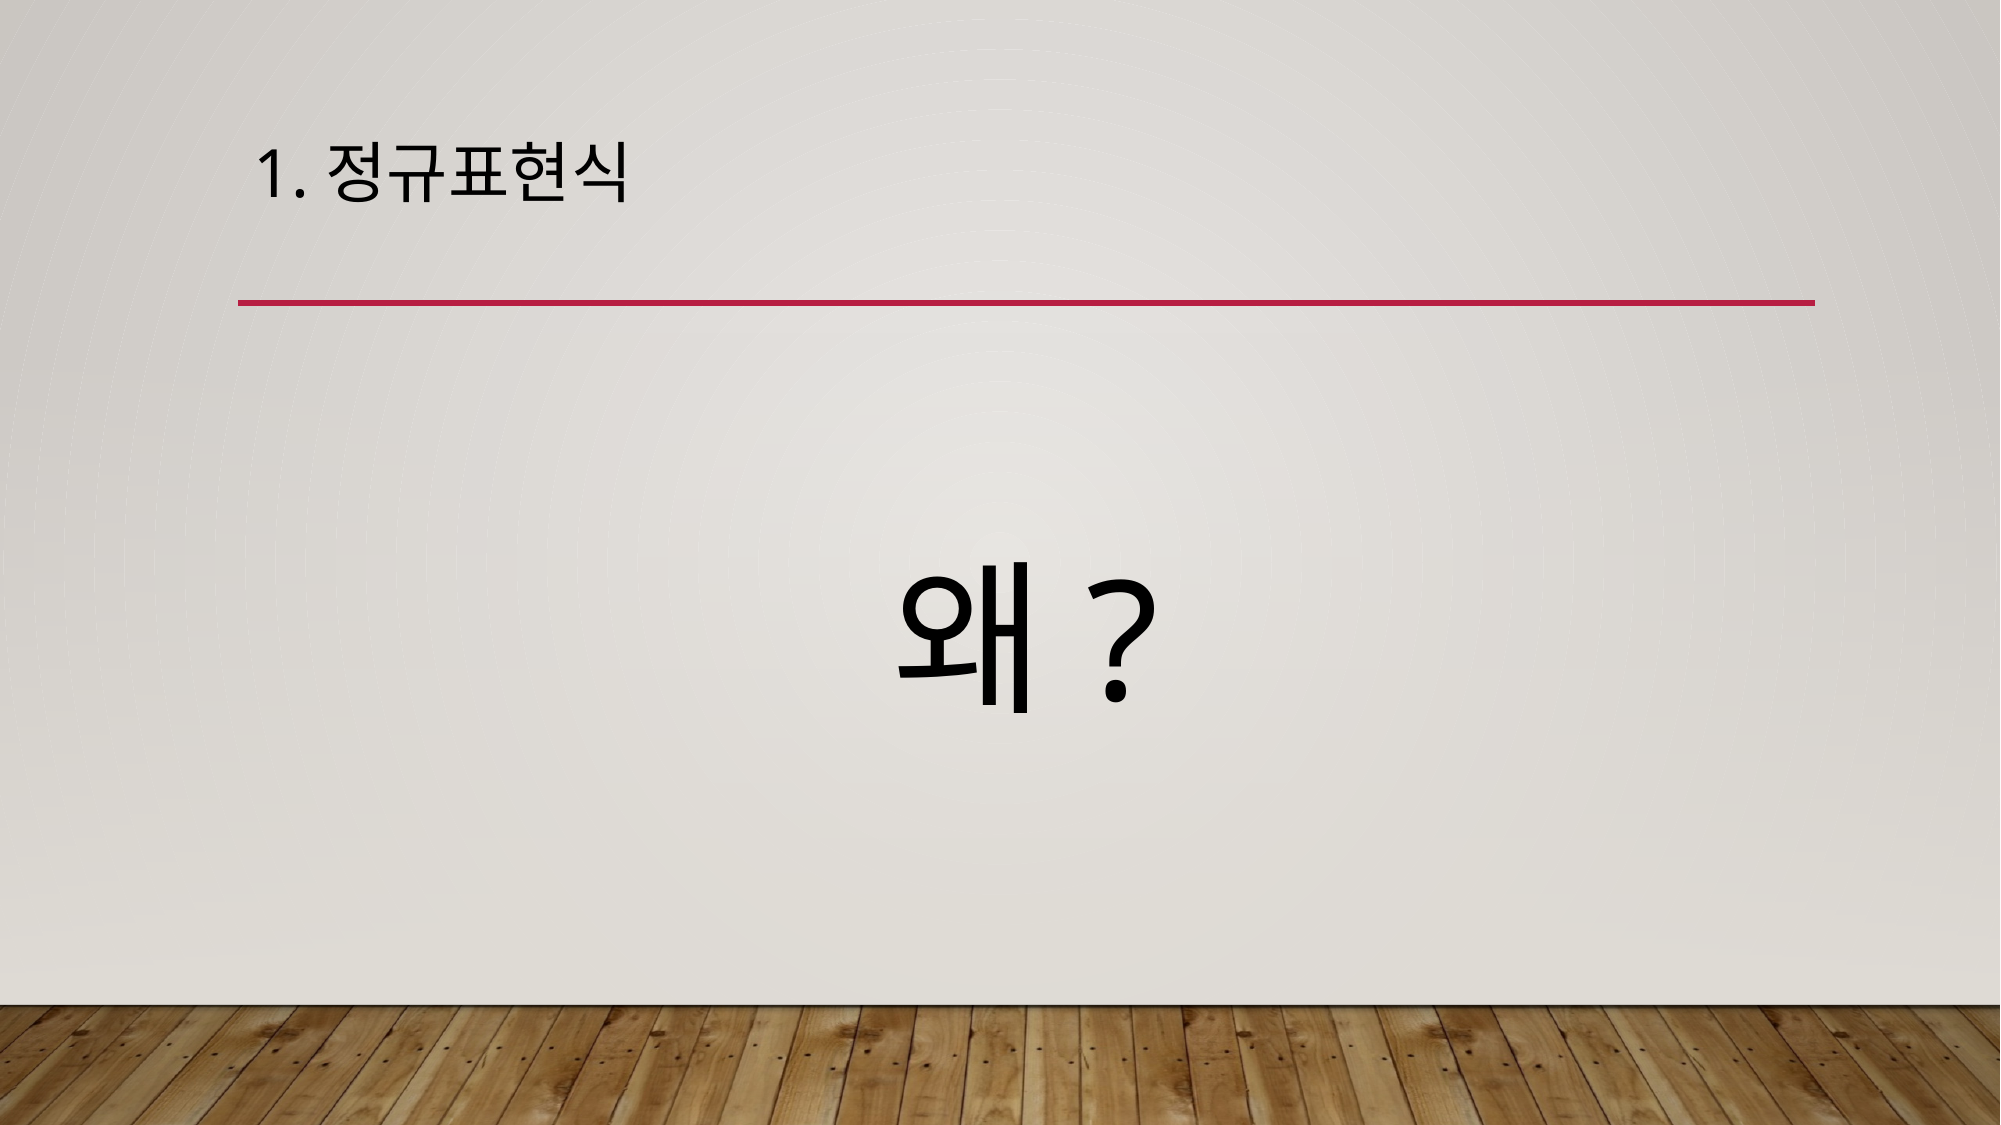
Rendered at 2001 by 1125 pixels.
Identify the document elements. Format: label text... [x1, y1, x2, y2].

list 왜? [238, 330, 1814, 897]
picture [0, 1005, 2000, 1125]
title 1.정규표현식 [238, 131, 1814, 305]
